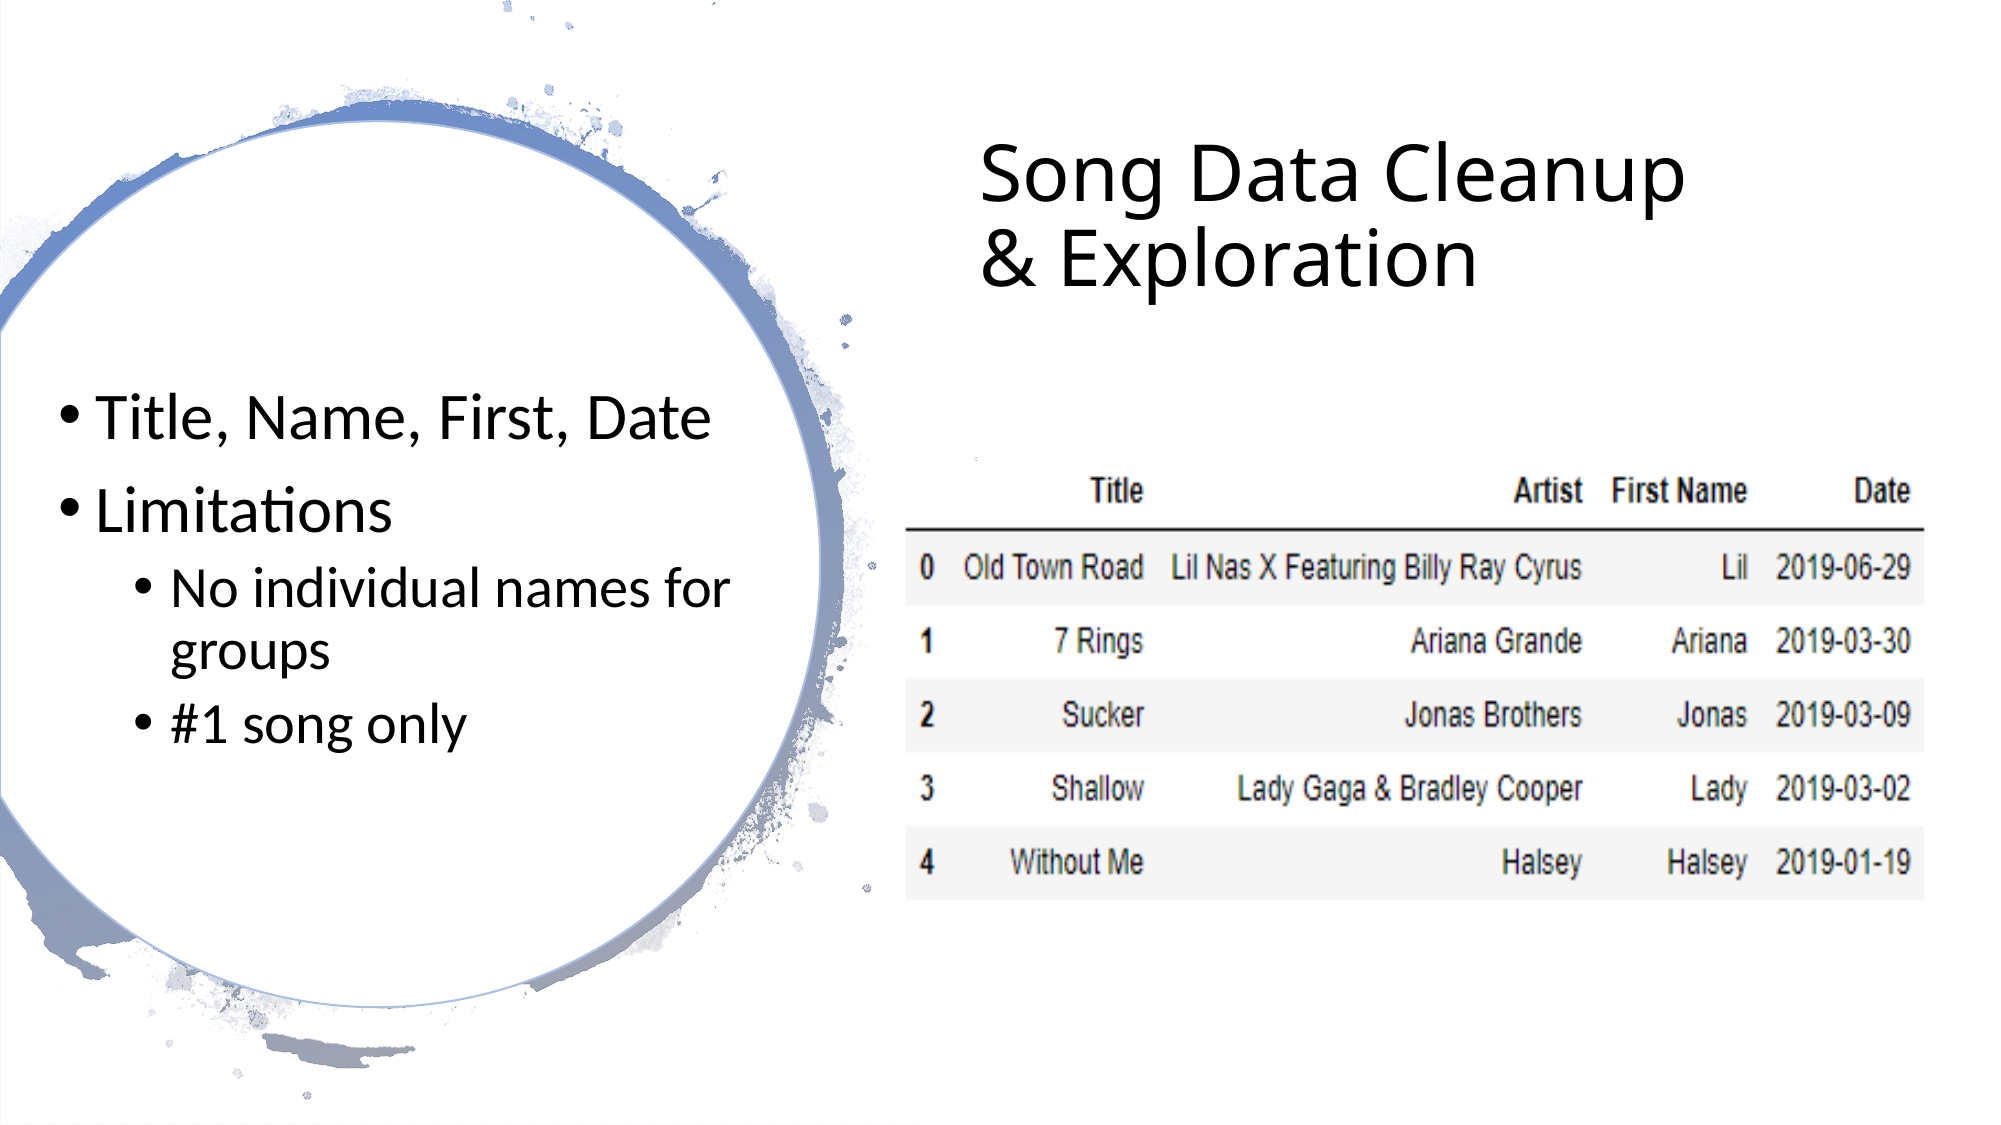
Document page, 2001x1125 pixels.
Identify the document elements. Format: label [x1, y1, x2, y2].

picture [0, 0, 2000, 1125]
list [891, 461, 1949, 926]
